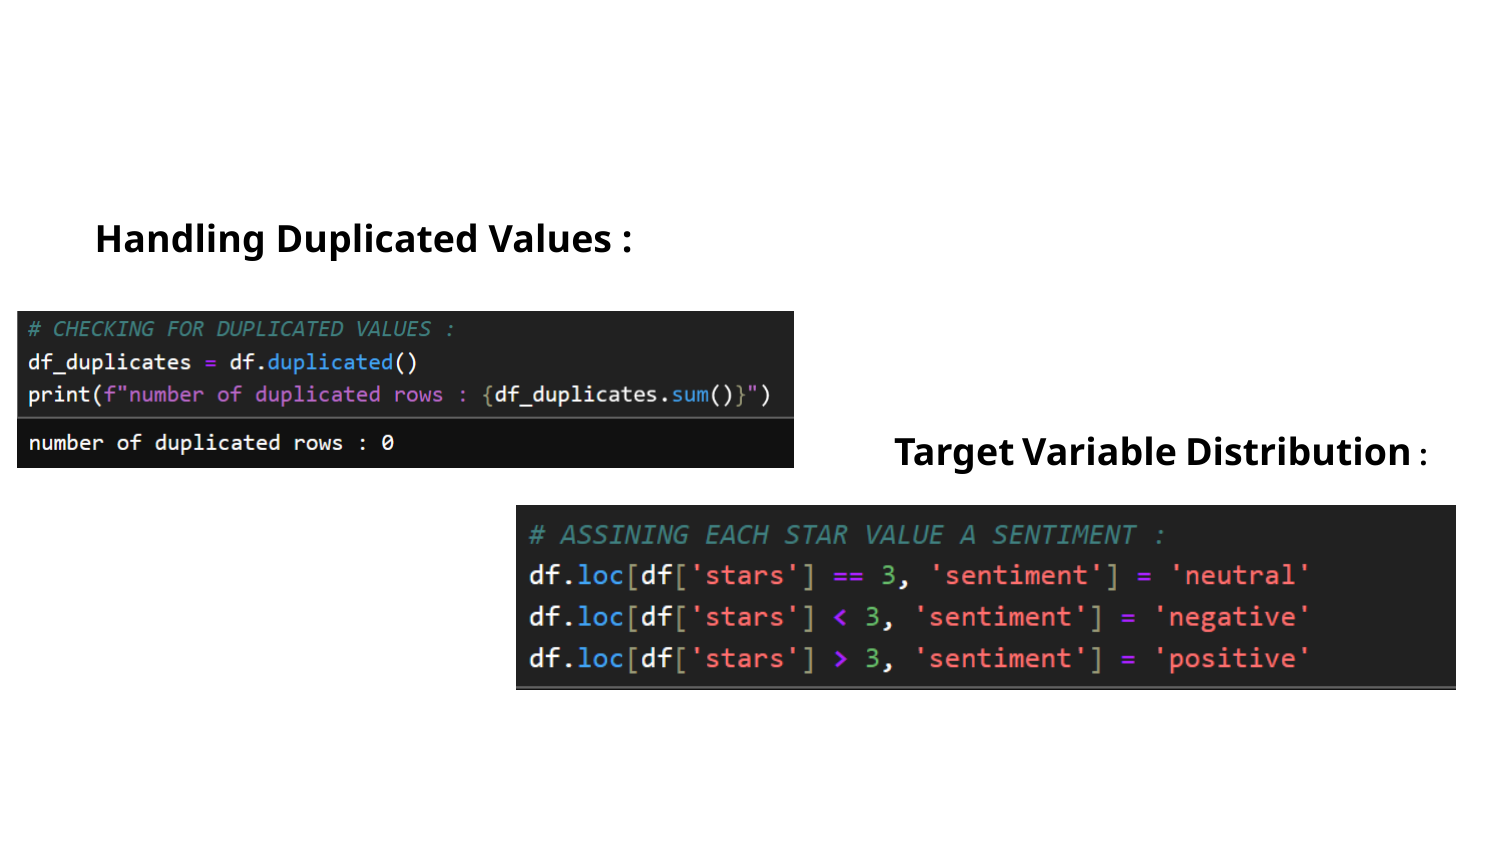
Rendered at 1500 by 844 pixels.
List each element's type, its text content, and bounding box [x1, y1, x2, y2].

picture [515, 505, 1457, 690]
picture [17, 311, 795, 468]
text_box Target Variable Distribution : [879, 417, 1500, 481]
title Handling Duplicated Values : [17, 205, 711, 267]
